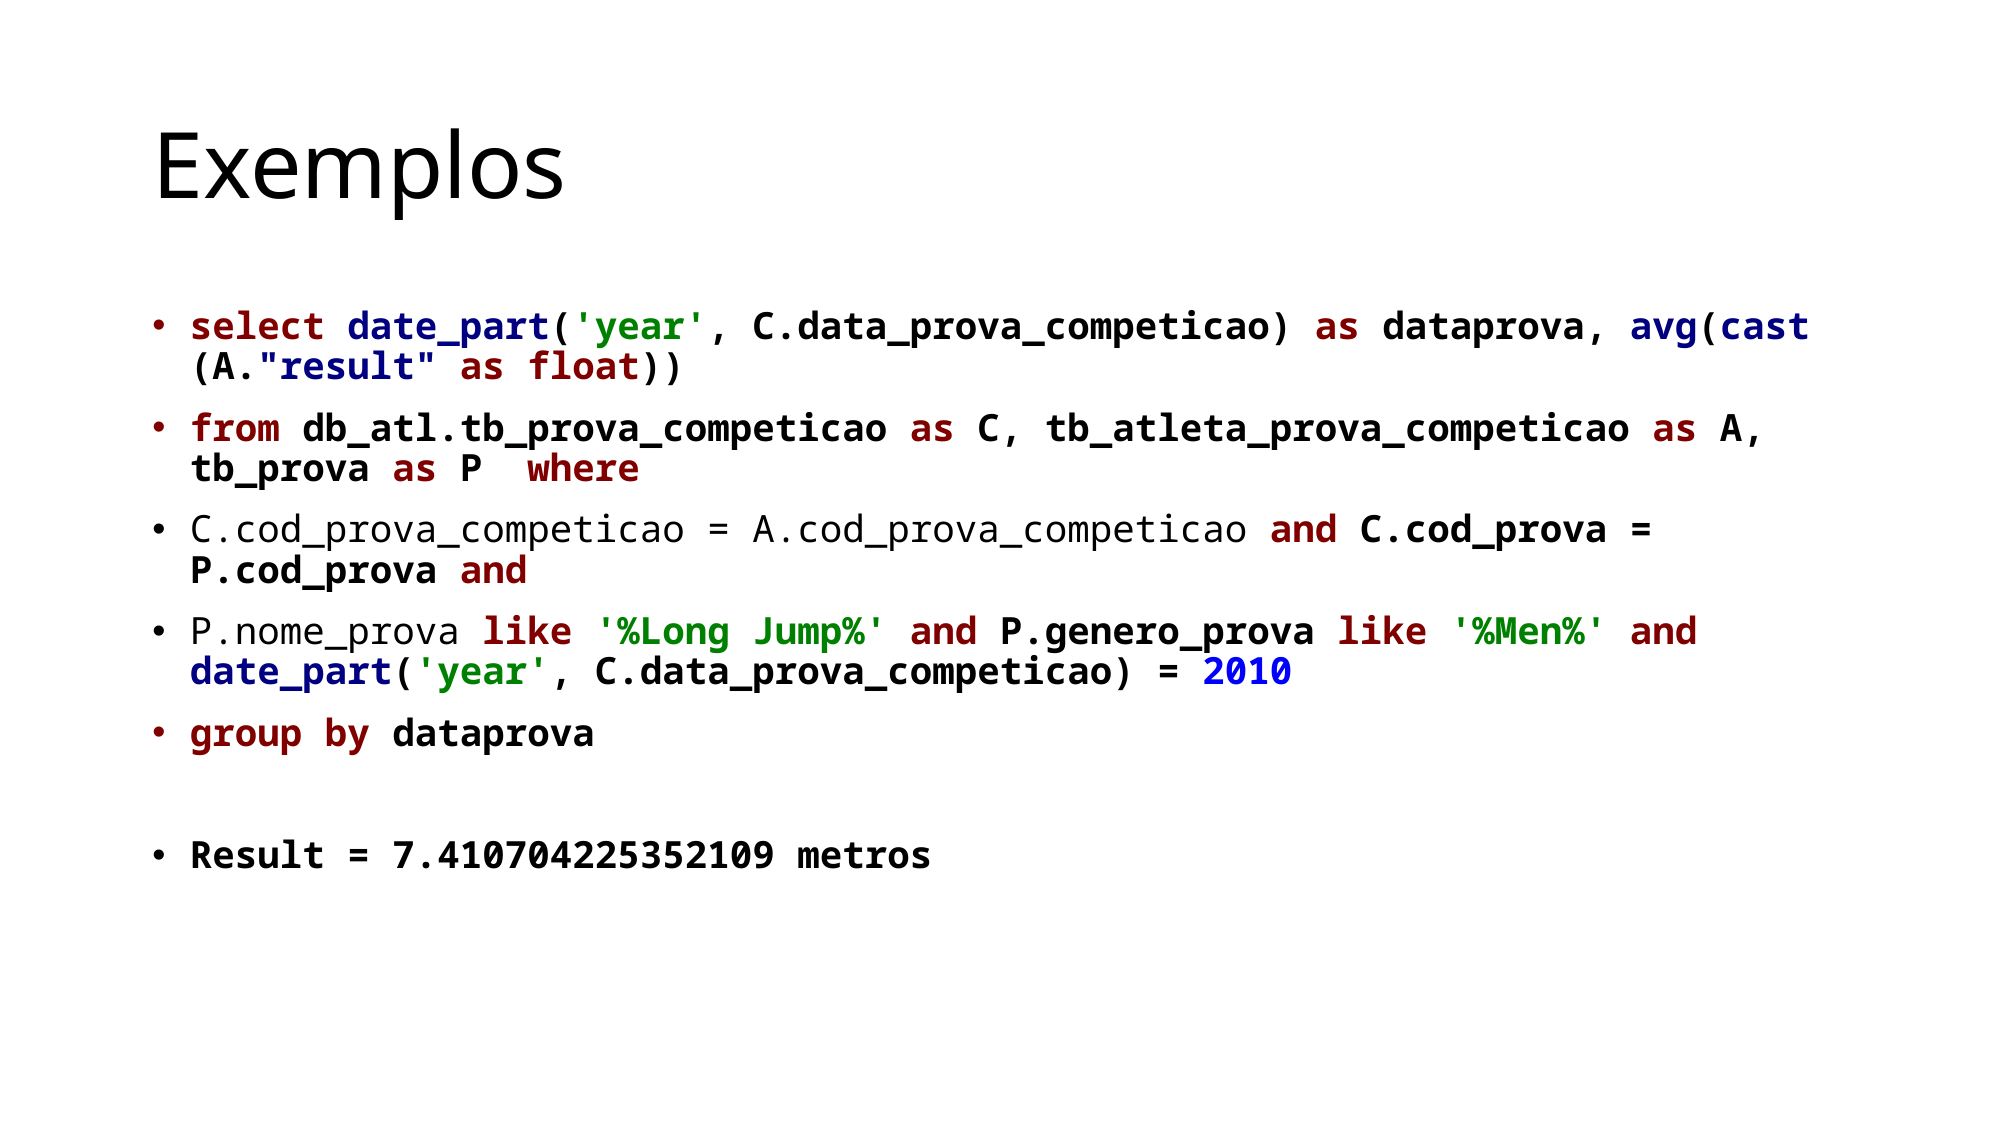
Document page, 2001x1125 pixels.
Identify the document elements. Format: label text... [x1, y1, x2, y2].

title Exemplos [137, 59, 1863, 278]
list select date_part('year', C.data_prova_competicao) as dataprova, avg(cast (A."result" as float)) from db_atl.tb_prova_competicao as C, tb_atleta_prova_competicao as A, tb_prova as P where C.cod_prova_competicao = A.cod_prova_competicao and C.cod_prova = P.cod_prova and P.nome_prova like '%Long Jump%' and P.genero_prova like '%Men%' and date_part('year', C.data_prova_competicao) = 2010 group by dataprova Result = 7.410704225352109 metros [137, 299, 1863, 1014]
